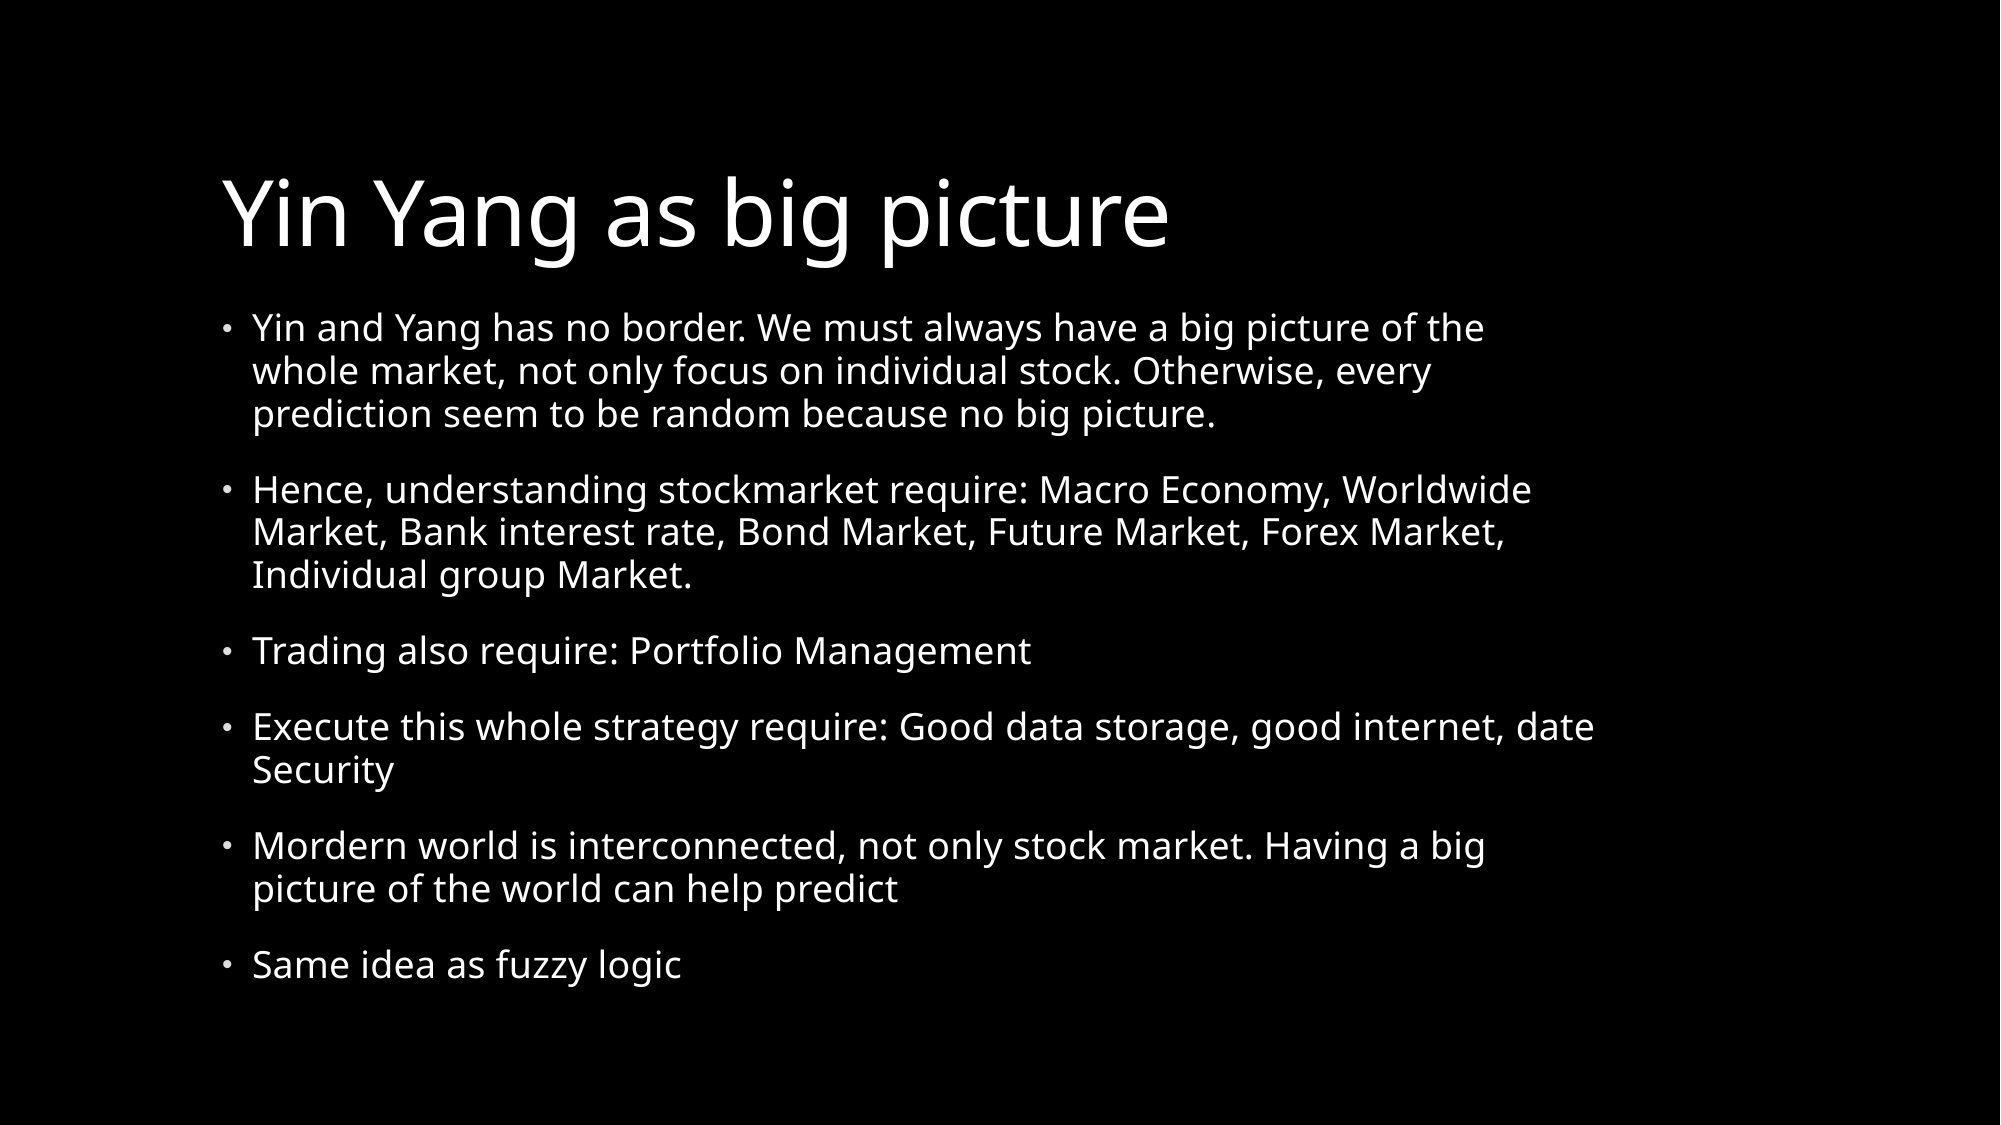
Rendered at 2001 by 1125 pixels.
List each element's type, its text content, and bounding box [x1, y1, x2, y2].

list Yin and Yang has no border. We must always have a big picture of the whole market, not only focus on individual stock. Otherwise, every prediction seem to be random because no big picture. Hence, understanding stockmarket require: Macro Economy, Worldwide Market, Bank interest rate, Bond Market, Future Market, Forex Market, Individual group Market. Trading also require: Portfolio Management Execute this whole strategy require: Good data storage, good internet, date Security Mordern world is interconnected, not only stock market. Having a big picture of the world can help predict Same idea as fuzzy logic [206, 299, 1617, 1014]
title Yin Yang as big picture [206, 56, 1797, 274]
